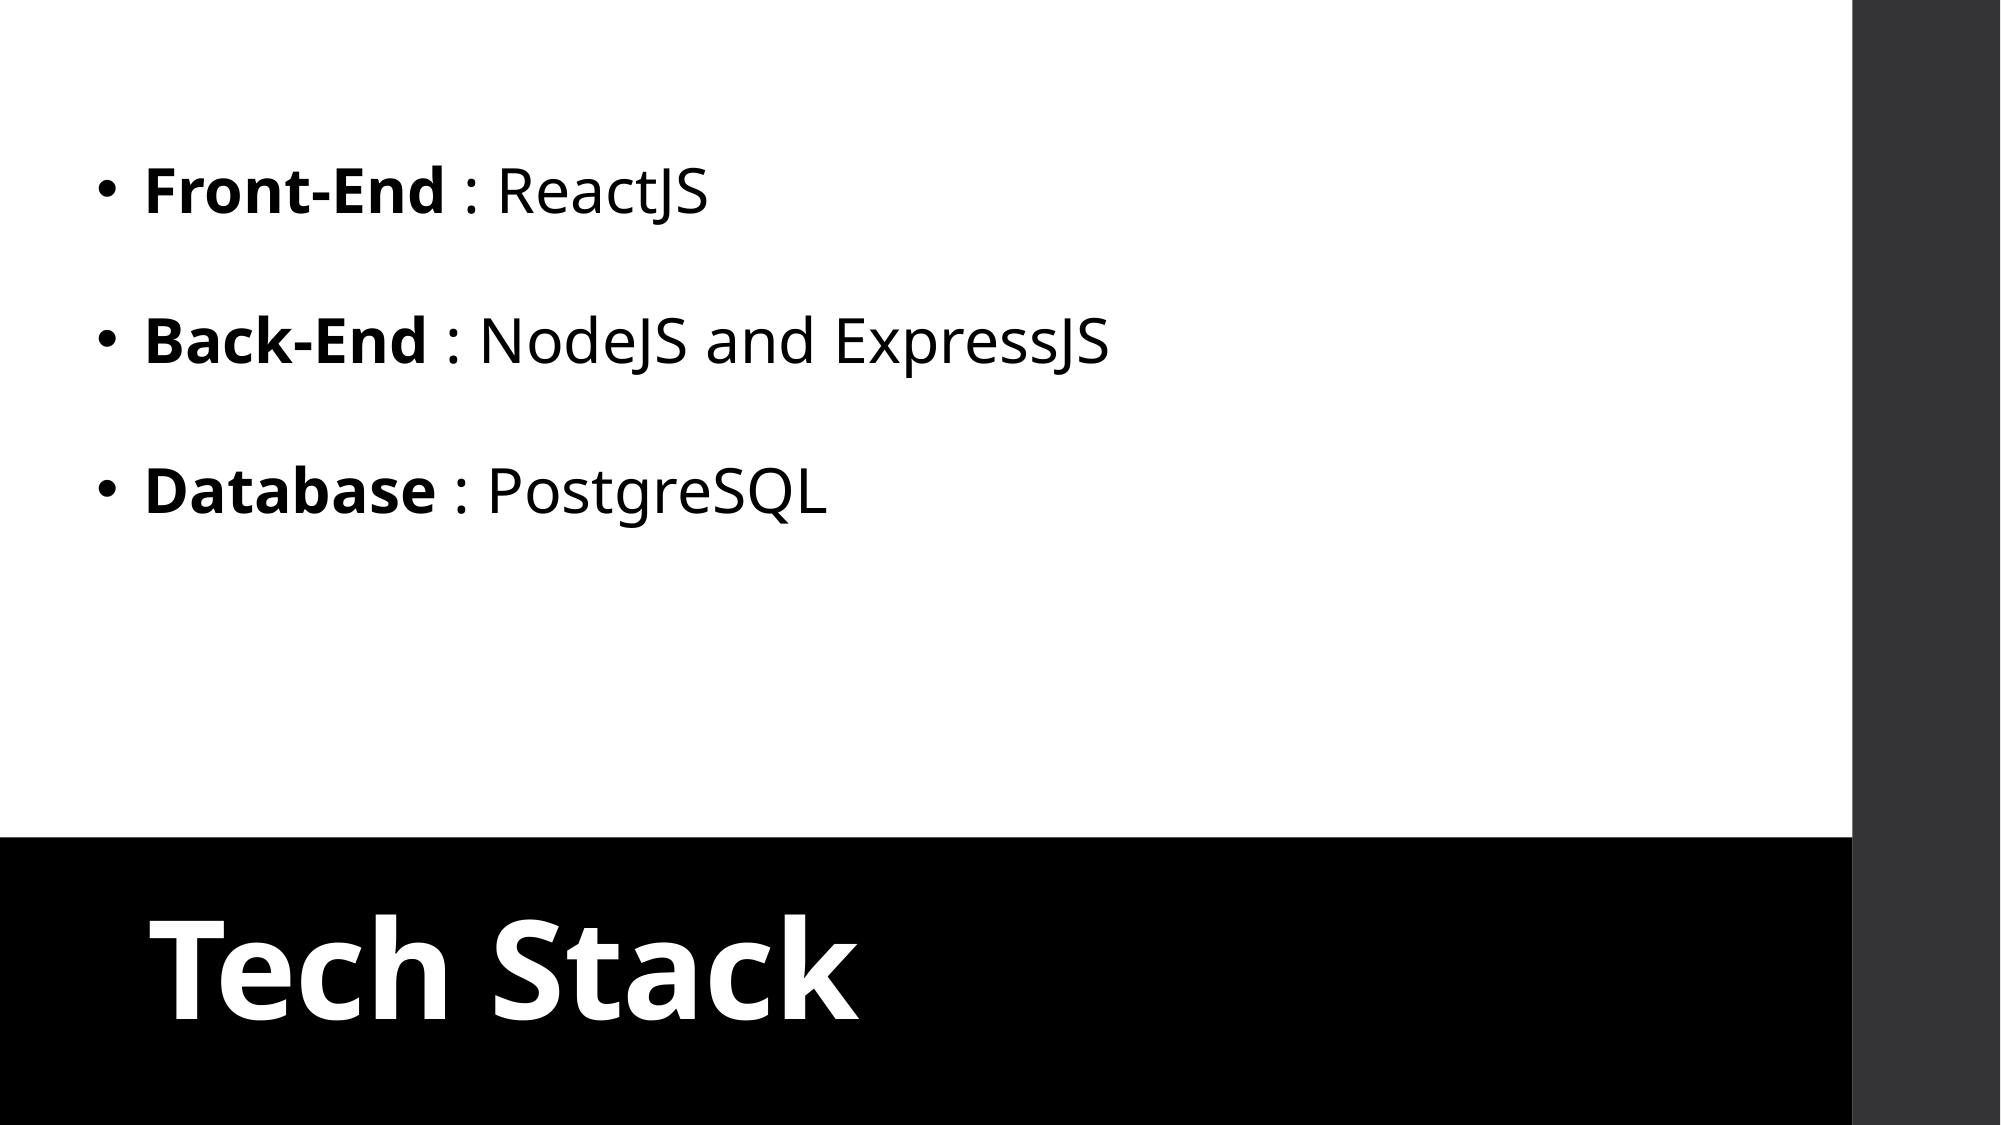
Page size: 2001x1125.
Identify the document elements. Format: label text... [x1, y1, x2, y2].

text_box Front-End : ReactJS Back-End : NodeJS and ExpressJS Database : PostgreSQL [80, 142, 1831, 745]
title Tech Stack [132, 906, 1770, 1057]
